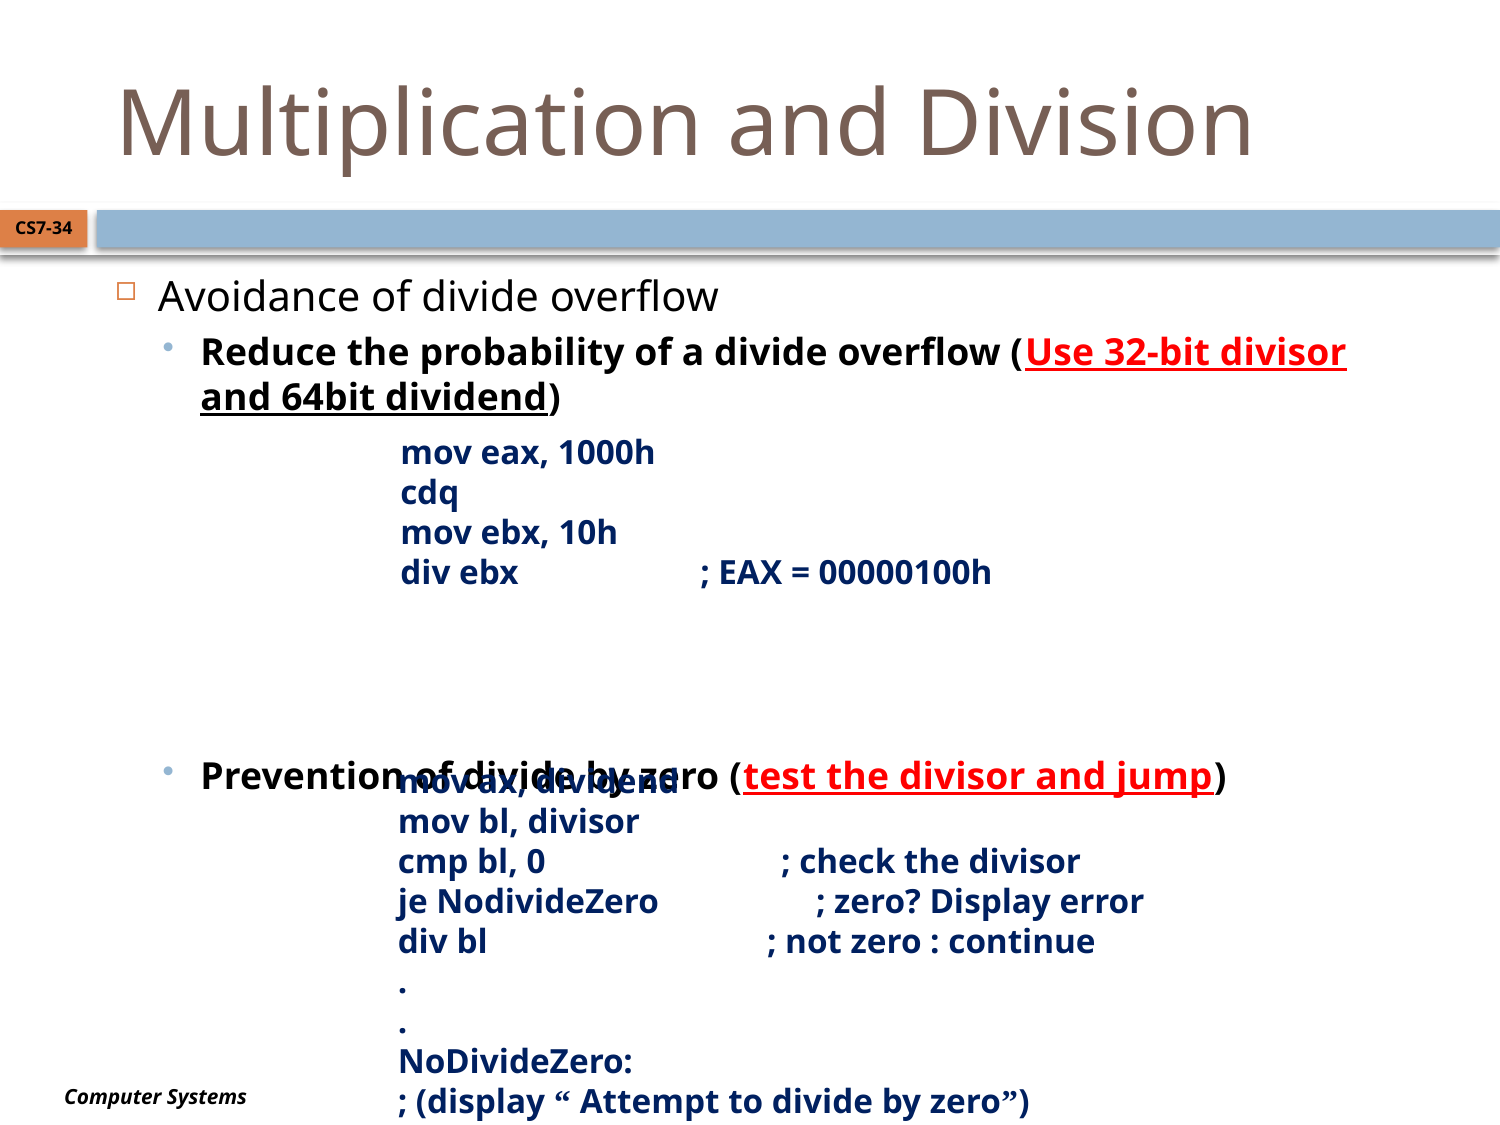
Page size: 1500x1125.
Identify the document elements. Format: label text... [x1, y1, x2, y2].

list Avoidance of divide overflow Reduce the probability of a divide overflow (Use 32-bit divisor and 64bit dividend) Prevention of divide by zero (test the divisor and jump) [100, 262, 1438, 810]
slide_number CS7-34 [0, 208, 88, 249]
text_box mov eax, 1000h cdq mov ebx, 10h div ebx ; EAX = 00000100h [385, 424, 1008, 599]
text_box mov ax, dividend mov bl, divisor cmp bl, 0 ; check the divisor je NodivideZero ; zero? Display error div bl ; not zero : continue . . NoDivideZero: ; (display “ Attempt to divide by zero”) [383, 753, 1161, 1125]
title Multiplication and Division [100, 37, 1438, 200]
